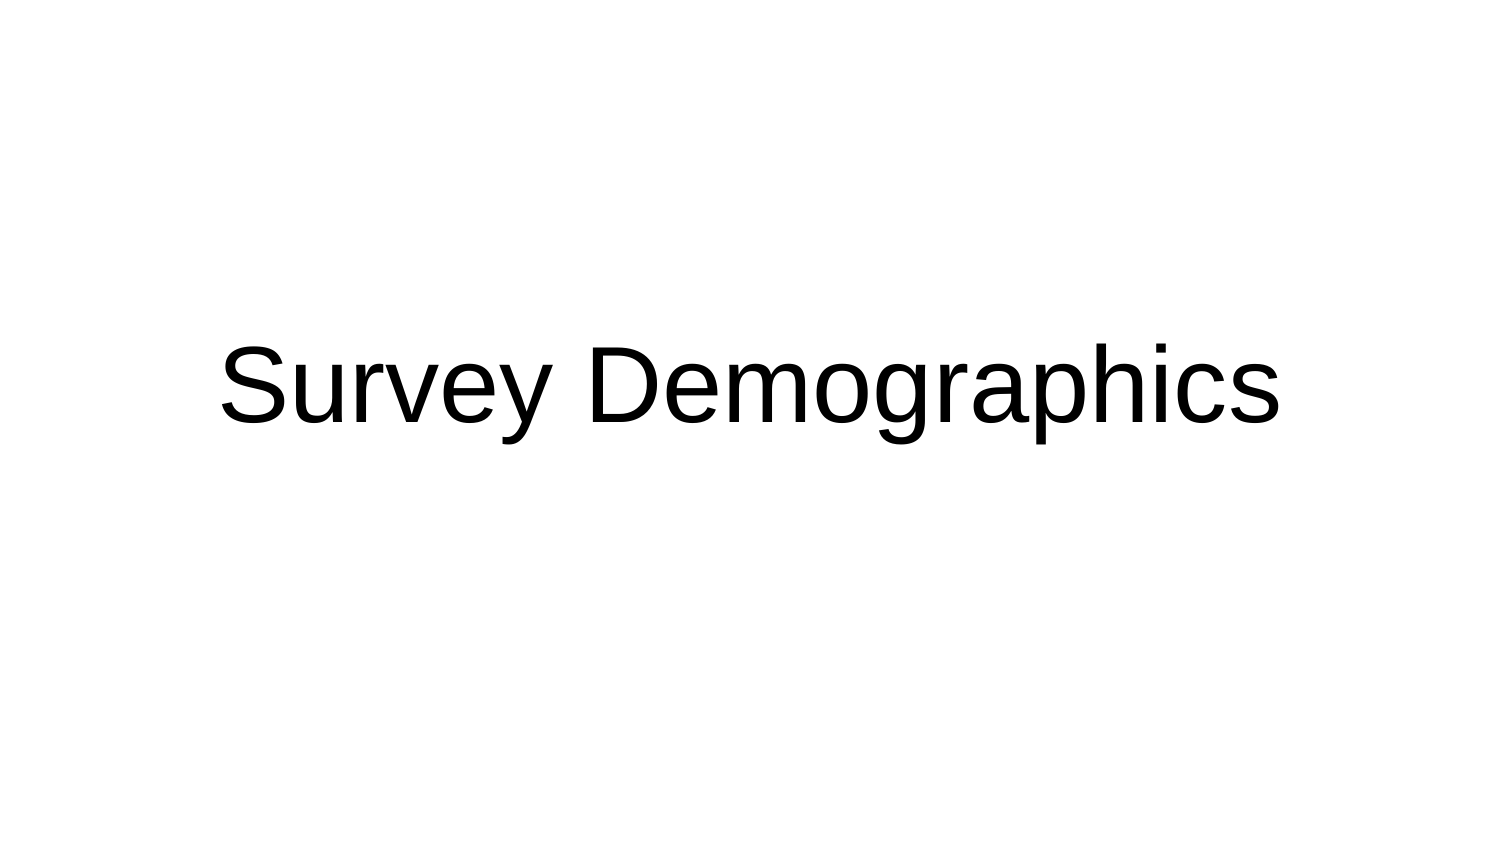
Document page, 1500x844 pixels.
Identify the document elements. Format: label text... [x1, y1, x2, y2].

title Survey Demographics [51, 122, 1449, 459]
